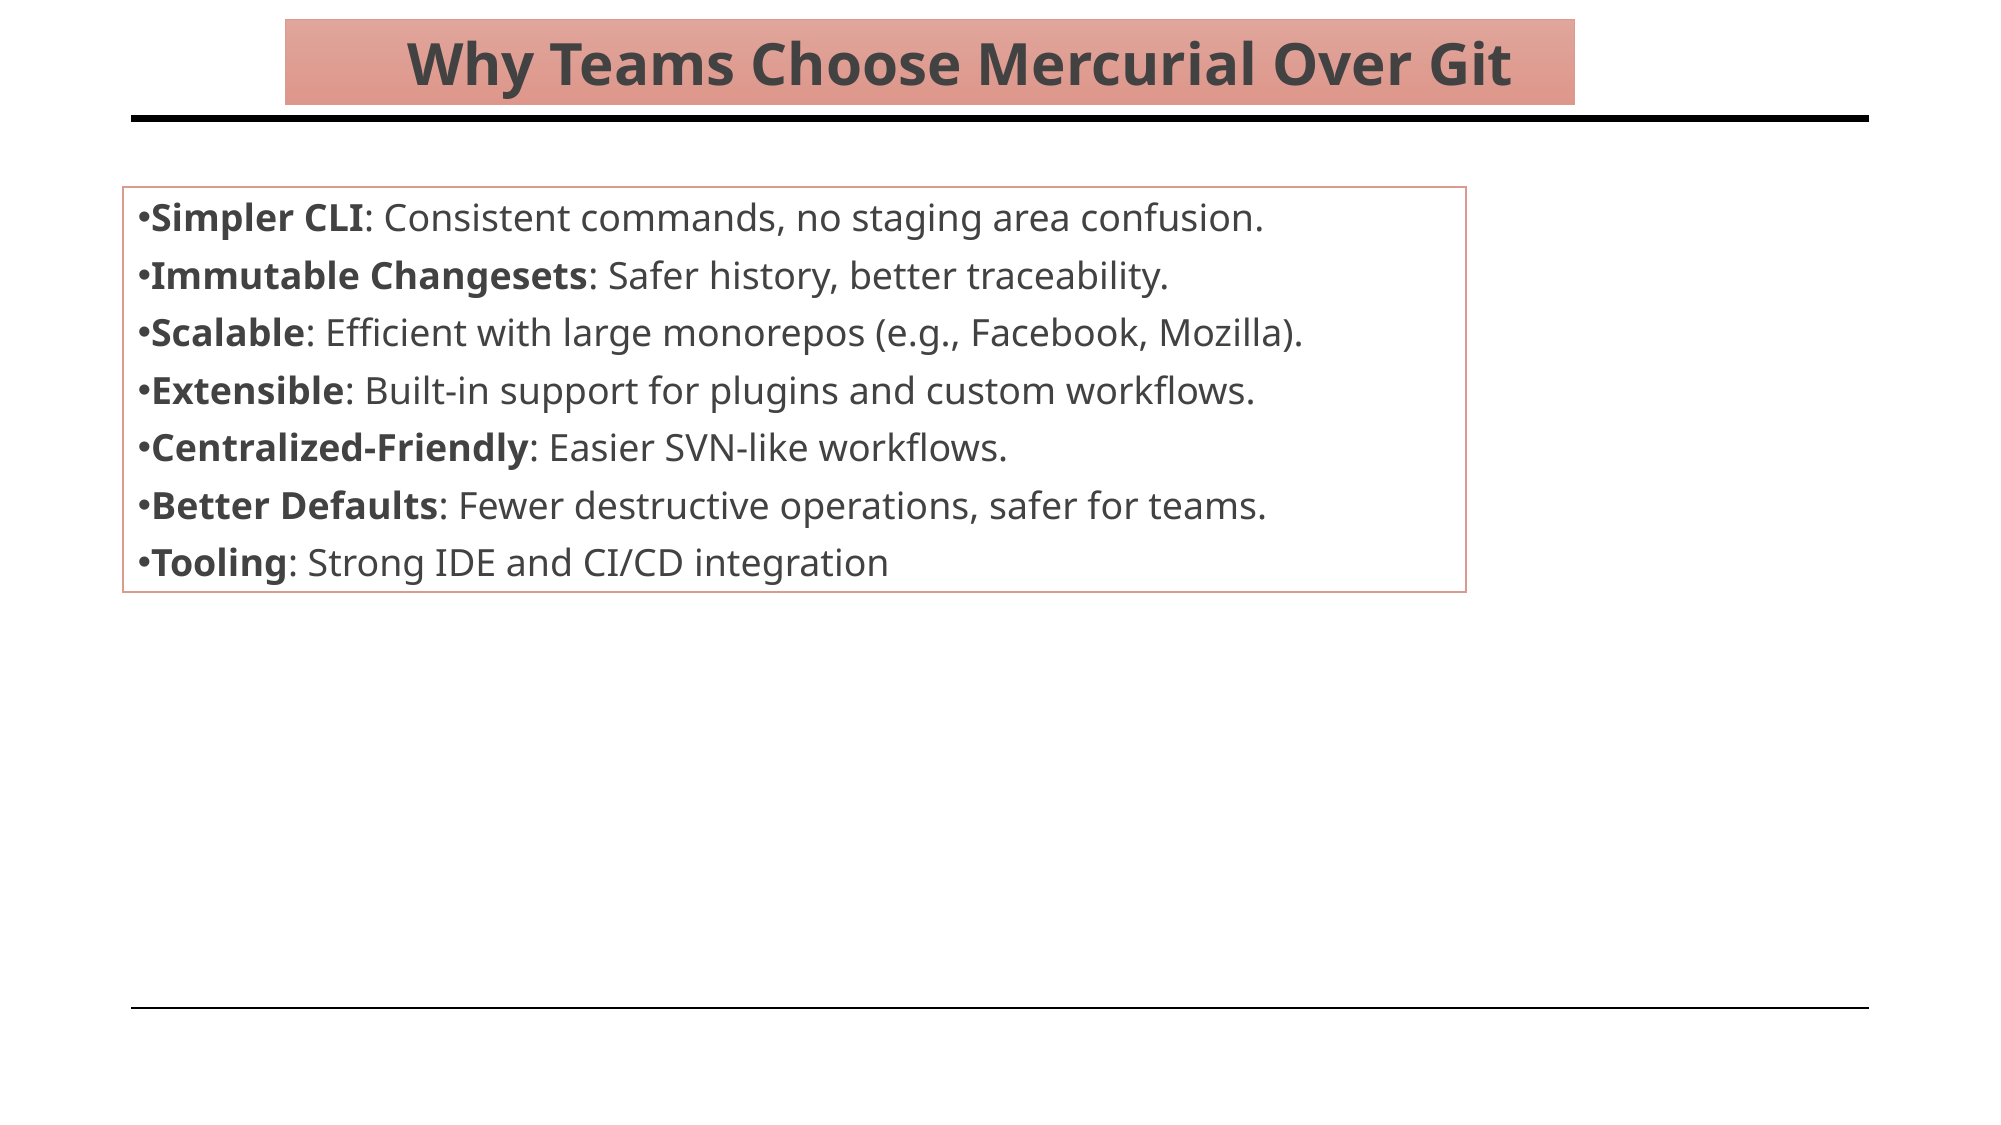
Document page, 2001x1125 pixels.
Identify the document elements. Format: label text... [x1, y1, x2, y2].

text_box Simpler CLI: Consistent commands, no staging area confusion. Immutable Changesets: Safer history, better traceability. Scalable: Efficient with large monorepos (e.g., Facebook, Mozilla). Extensible: Built-in support for plugins and custom workflows. Centralized-Friendly: Easier SVN-like workflows. Better Defaults: Fewer destructive operations, safer for teams. Tooling: Strong IDE and CI/CD integration [122, 186, 1467, 593]
text_box Why Teams Choose Mercurial Over Git [285, 19, 1575, 105]
